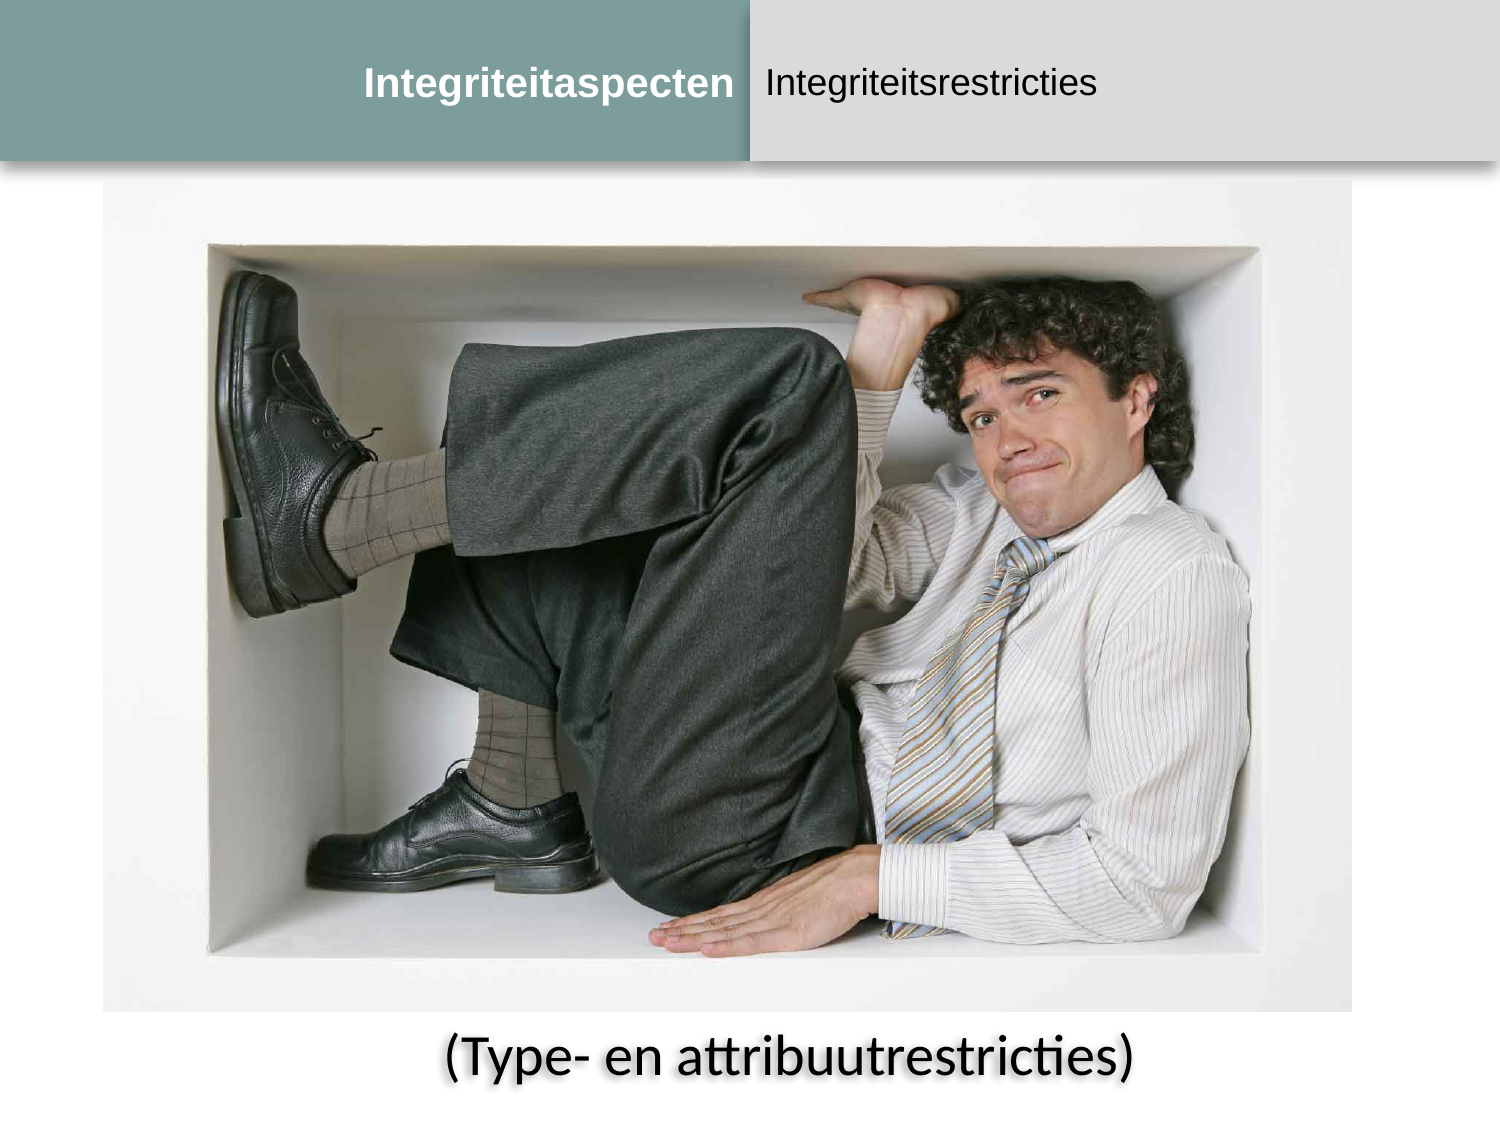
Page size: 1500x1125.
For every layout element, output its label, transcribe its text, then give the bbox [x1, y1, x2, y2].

title Integriteitaspecten [0, 0, 750, 161]
list Integriteitsrestricties [750, 0, 1500, 161]
picture [102, 179, 1352, 1012]
text_box (Type- en attribuutrestricties) [429, 1021, 1152, 1095]
